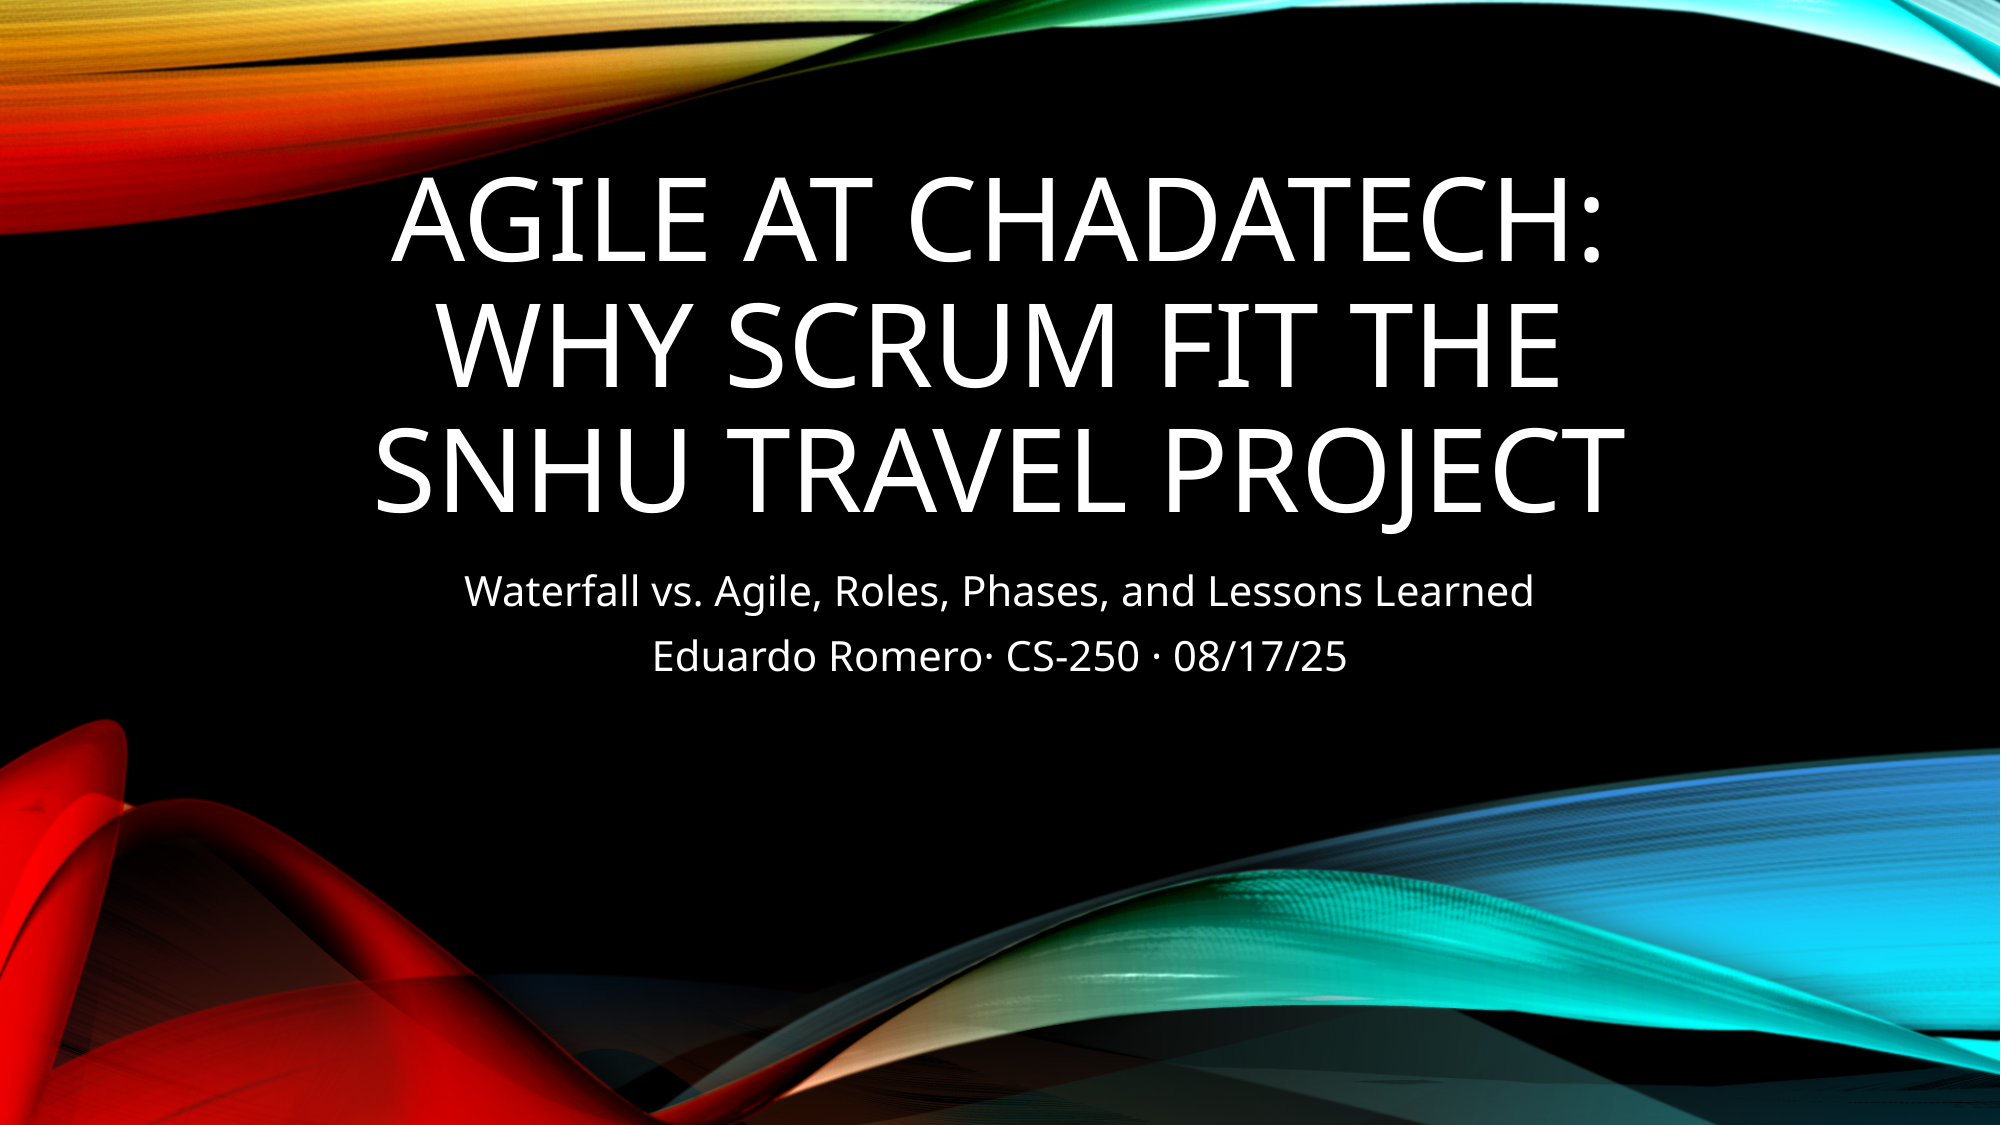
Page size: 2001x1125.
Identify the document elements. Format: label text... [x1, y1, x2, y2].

title Agile at ChadaTech: Why Scrum Fit the SNHU Travel Project [249, 153, 1750, 546]
picture [0, 0, 2000, 237]
picture [0, 717, 2000, 1125]
subtitle Waterfall vs. Agile, Roles, Phases, and Lessons Learned Eduardo Romero· CS-250 · 08/17/25 [249, 562, 1750, 835]
